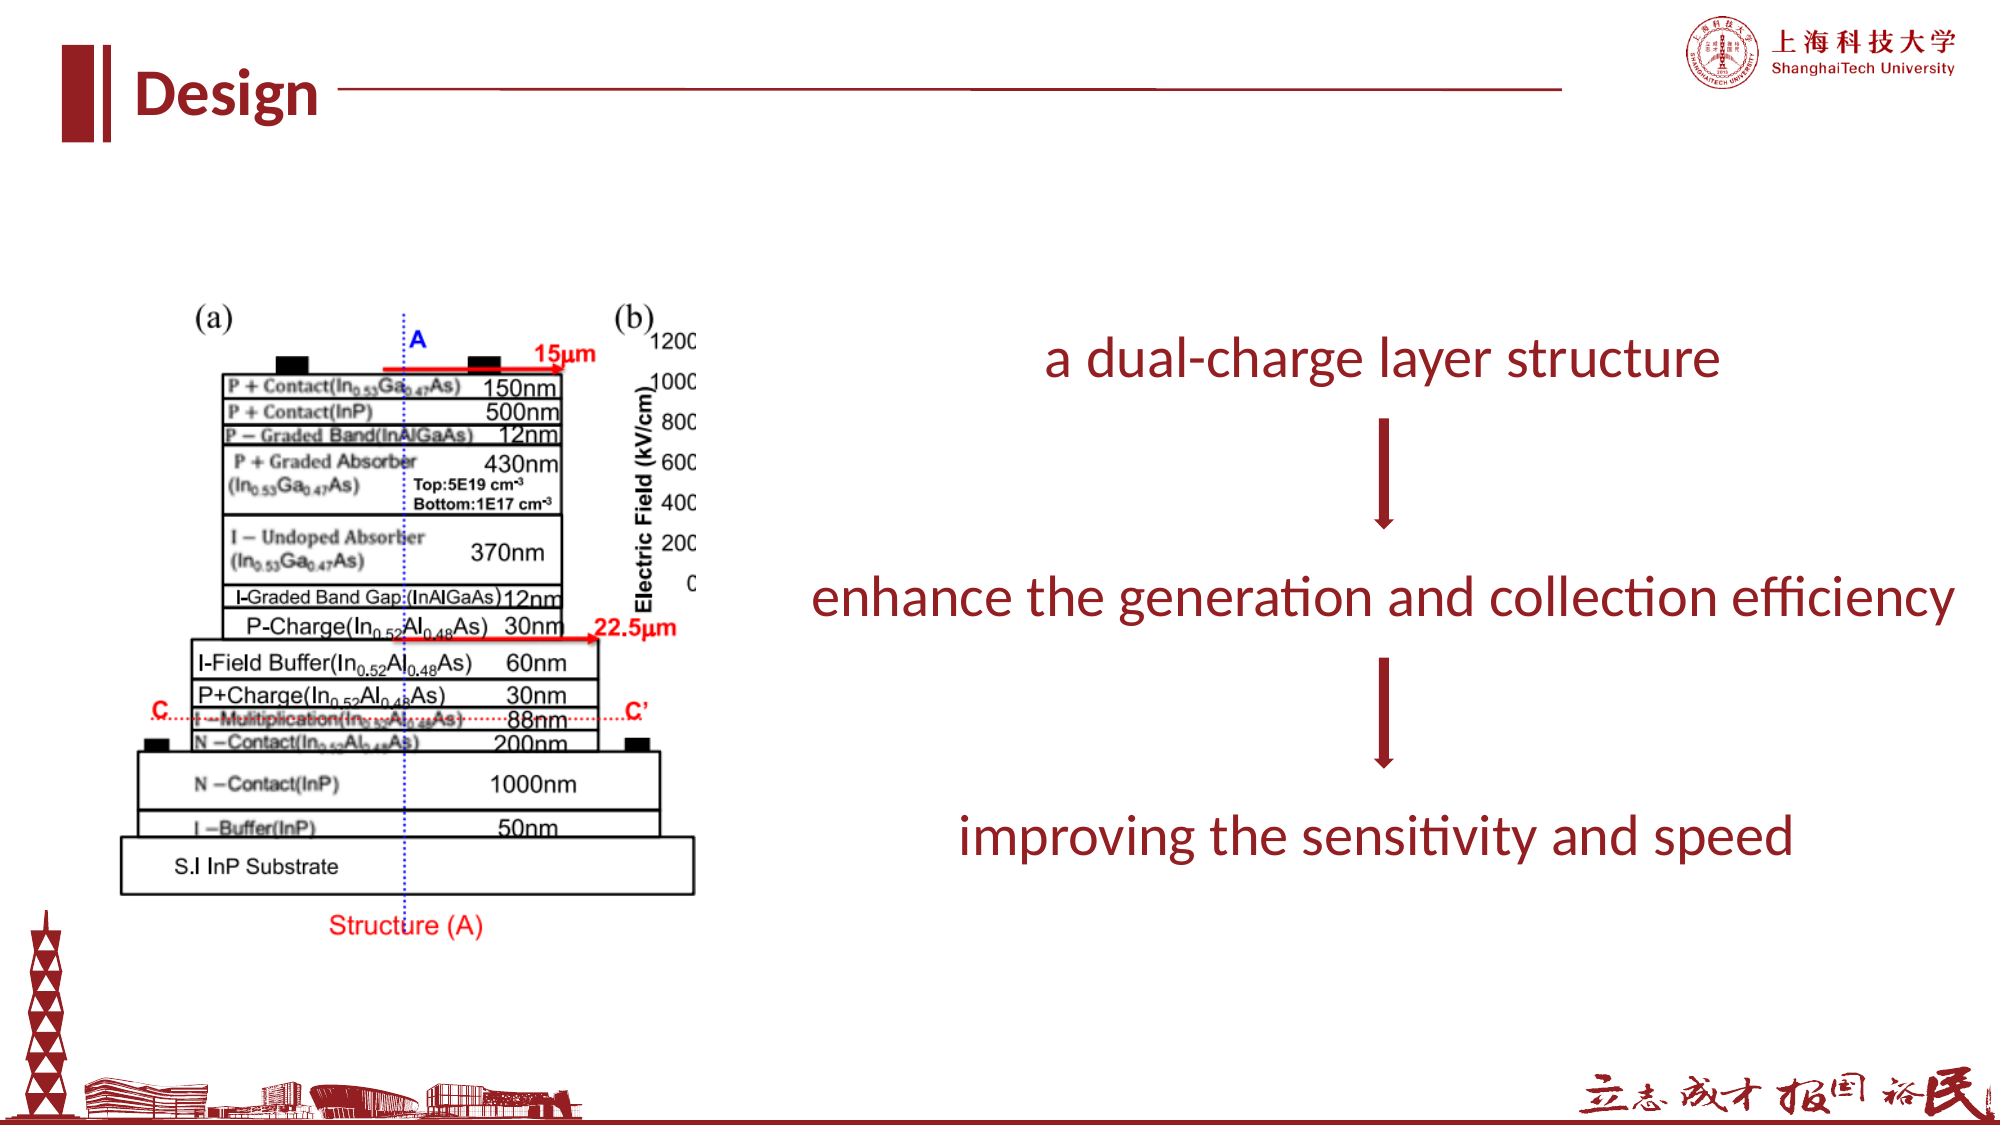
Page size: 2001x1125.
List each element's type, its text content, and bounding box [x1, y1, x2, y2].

text_box [1371, 656, 1397, 771]
text_box [1371, 417, 1397, 531]
text_box Design [119, 41, 338, 137]
picture [1686, 16, 1955, 89]
text_box improving the sensitivity and speed [944, 789, 1824, 875]
text_box a dual-charge layer structure [1030, 311, 1738, 397]
picture [102, 283, 696, 941]
text_box [61, 44, 95, 143]
text_box enhance the generation and collection efficiency [796, 550, 1972, 636]
text_box [102, 44, 112, 143]
